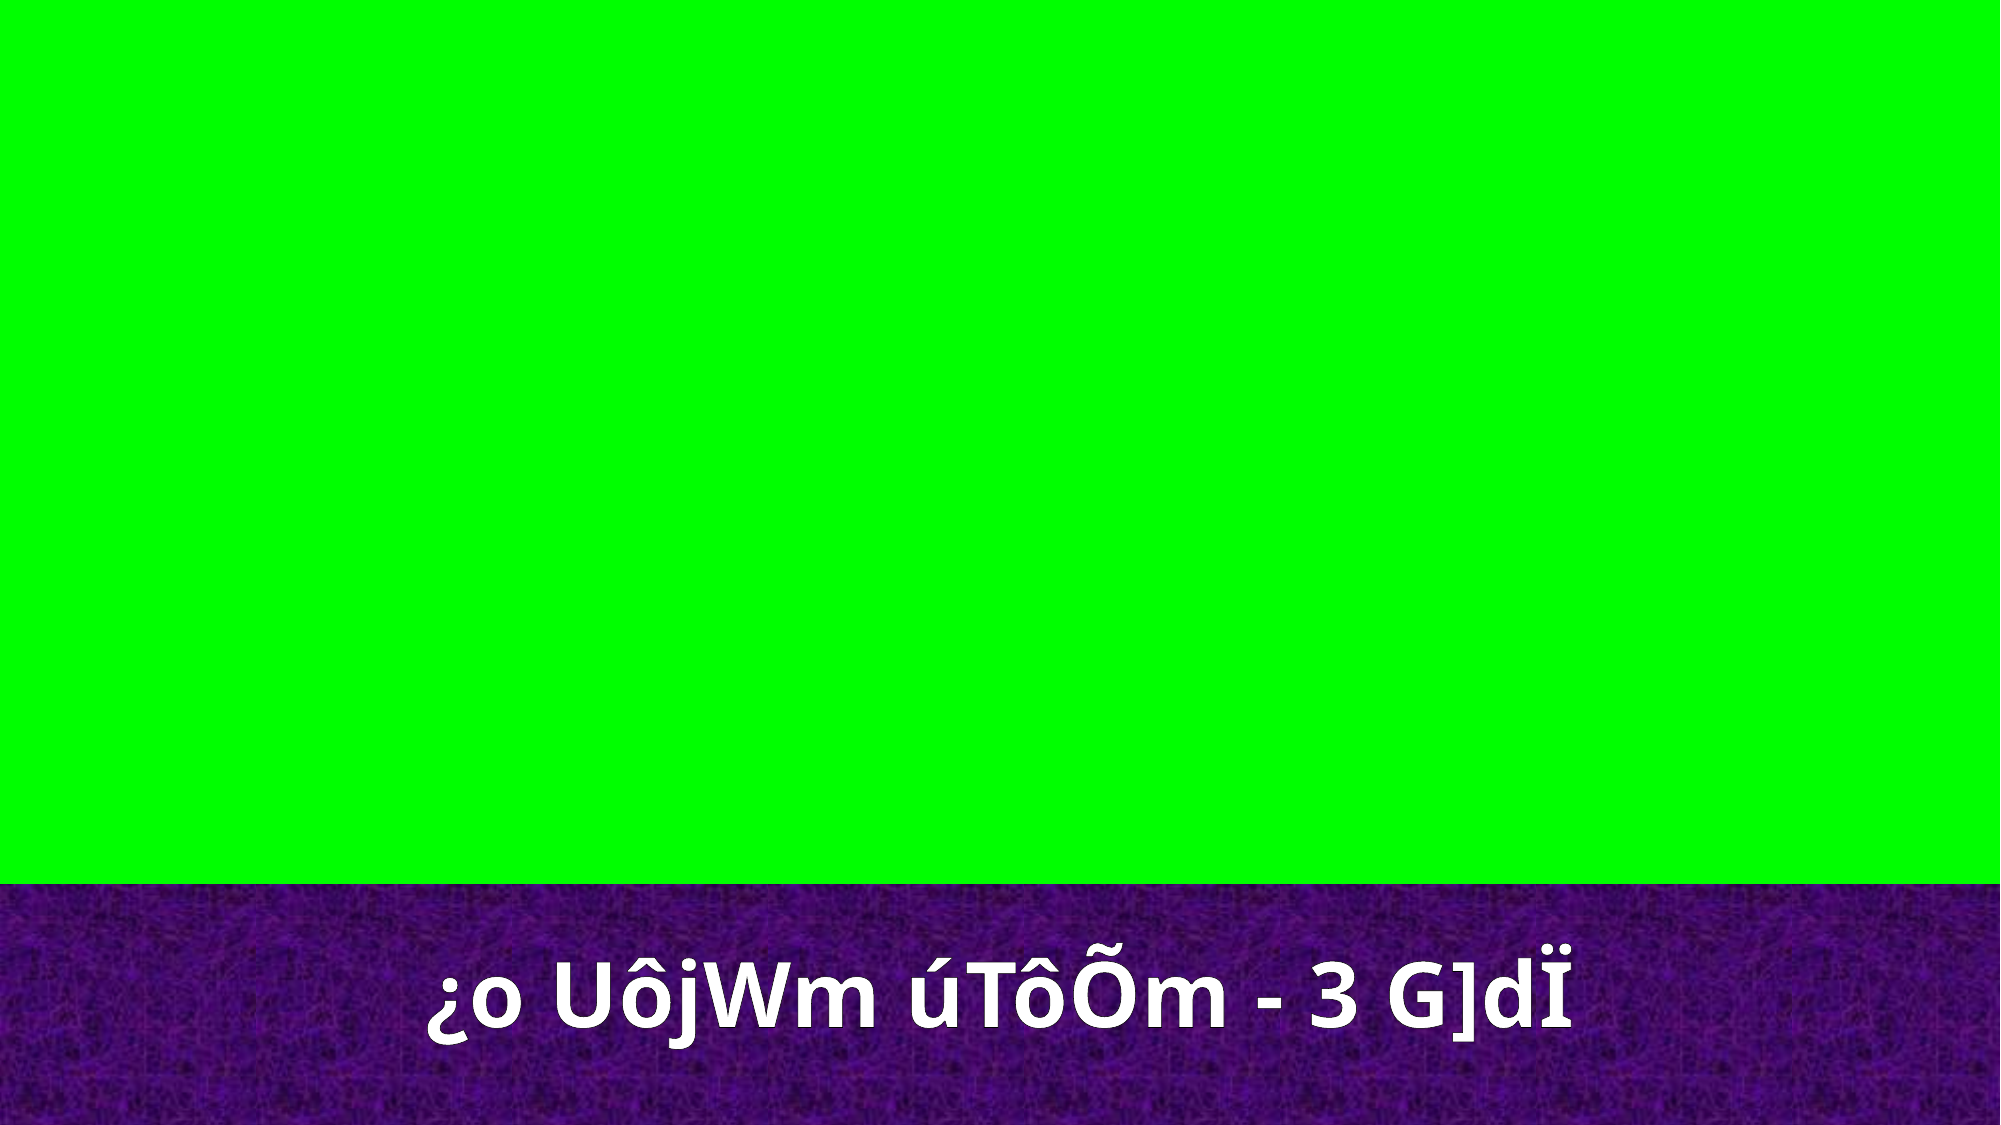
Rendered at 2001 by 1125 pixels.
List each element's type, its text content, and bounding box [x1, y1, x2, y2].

text_box ¿o UôjWm úTôÕm - 3 G]dÏ [404, 928, 1596, 1054]
text_box [0, 884, 2000, 1125]
